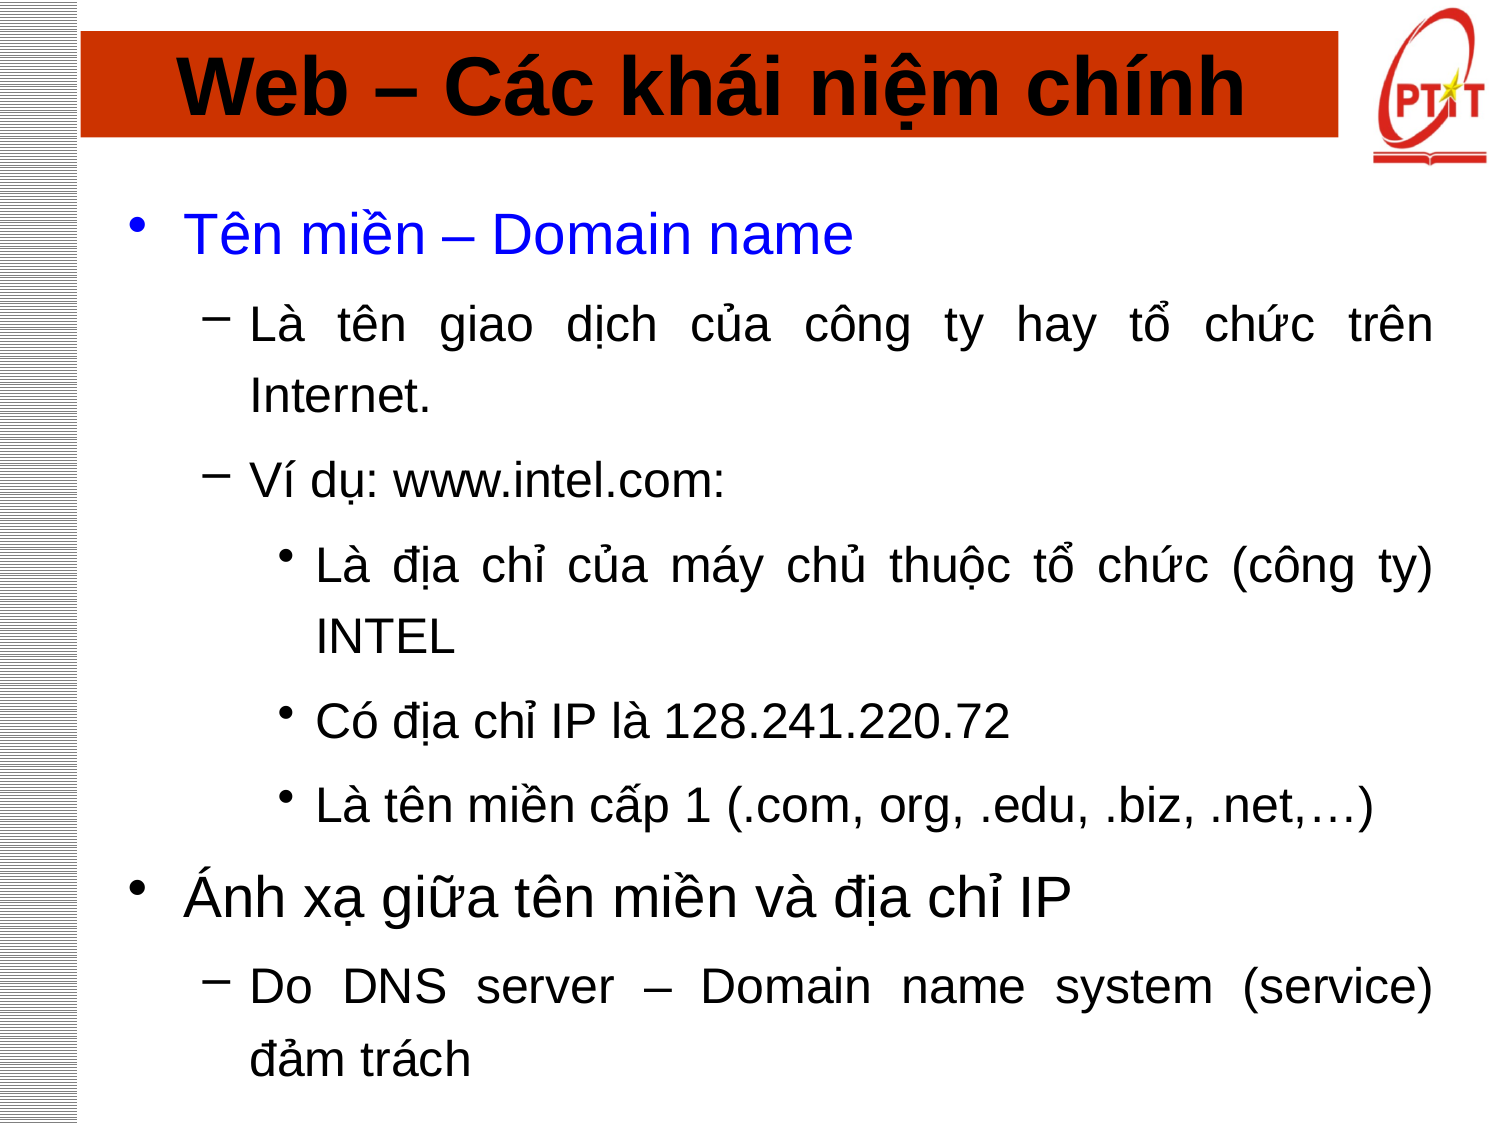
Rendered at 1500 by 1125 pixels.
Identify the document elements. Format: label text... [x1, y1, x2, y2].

list Tên miền – Domain name Là tên giao dịch của công ty hay tổ chức trên Internet. Ví dụ: www.intel.com: Là địa chỉ của máy chủ thuộc tổ chức (công ty) INTEL Có địa chỉ IP là 128.241.220.72 Là tên miền cấp 1 (.com, org, .edu, .biz, .net,…) Ánh xạ giữa tên miền và địa chỉ IP Do DNS server – Domain name system (service) đảm trách [112, 174, 1450, 1088]
picture [1373, 0, 1489, 167]
title Web – Các khái niệm chính [87, 24, 1338, 138]
